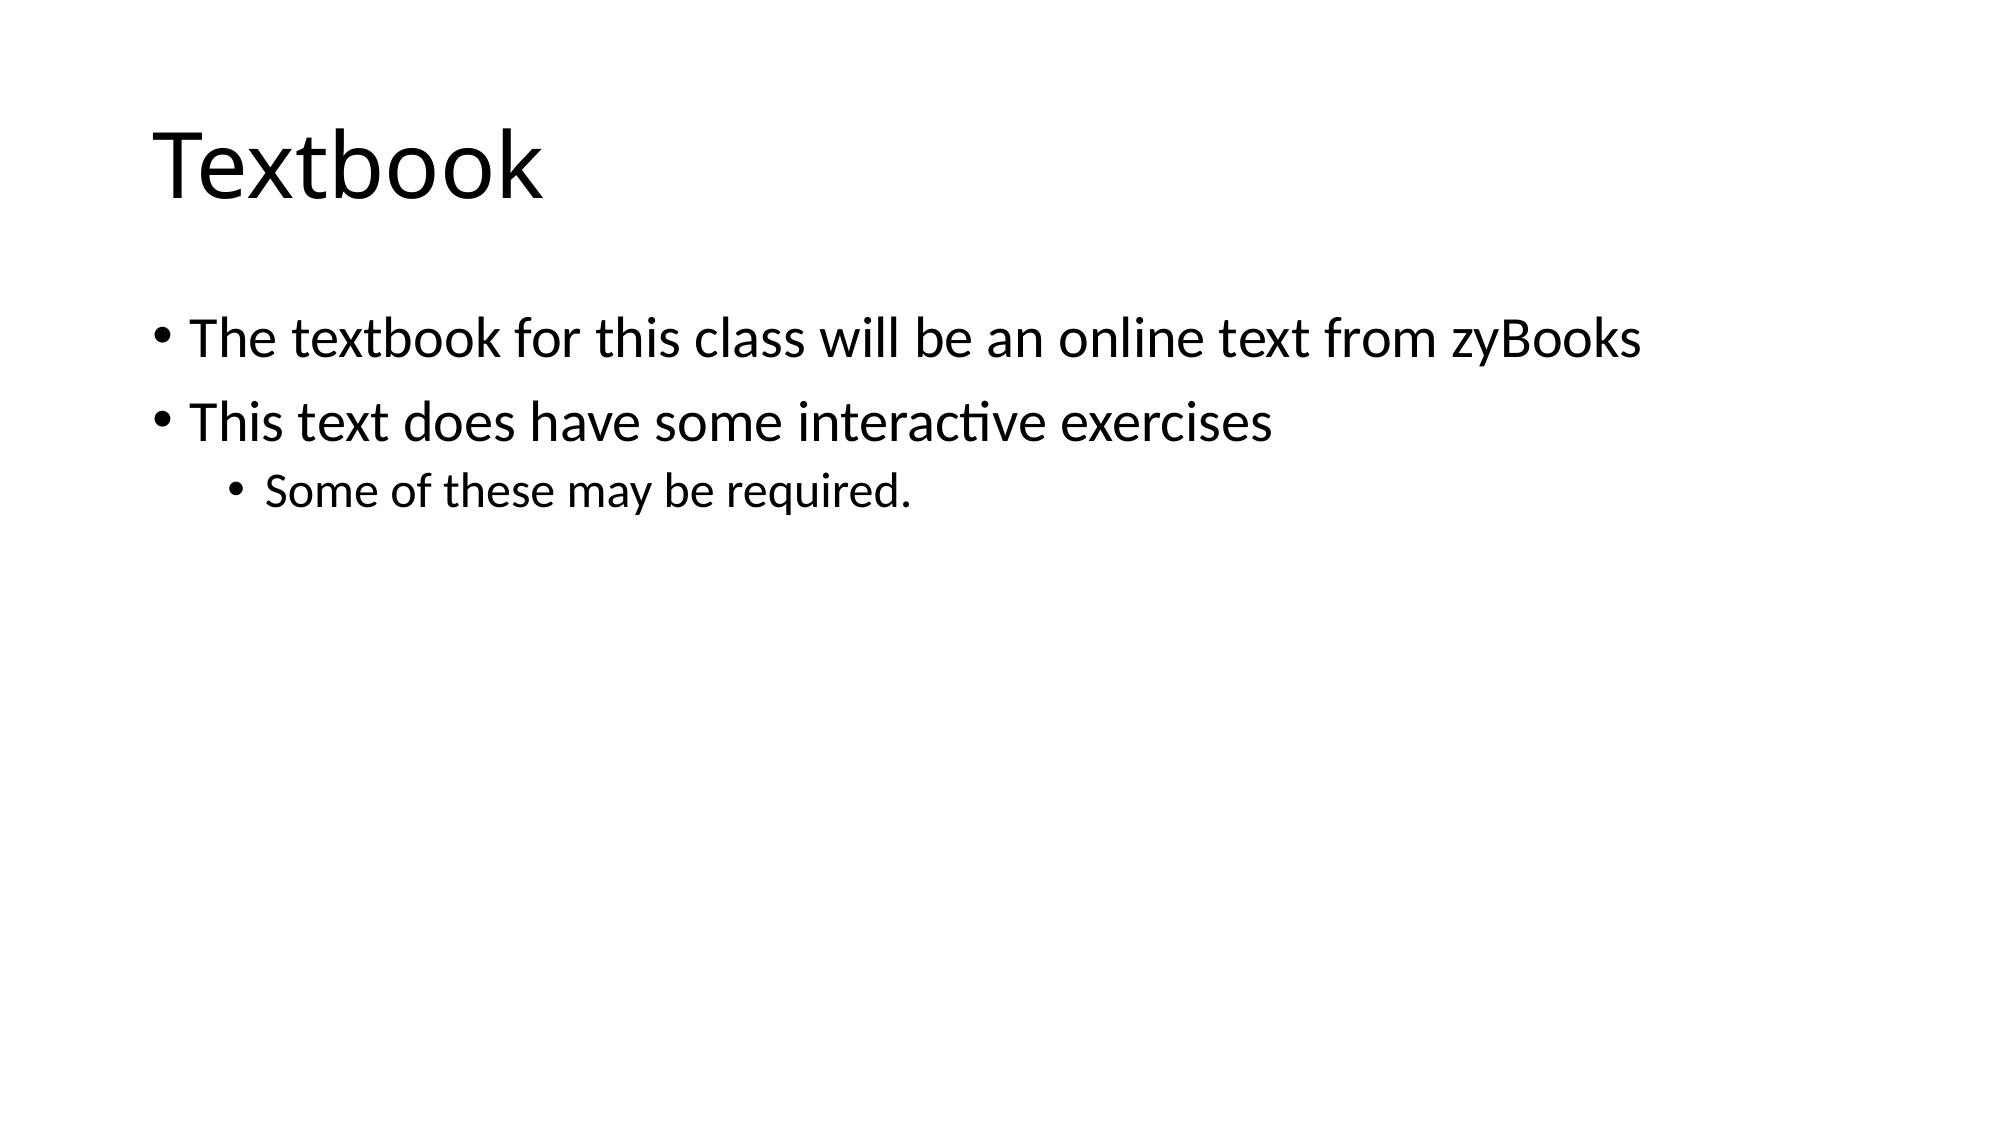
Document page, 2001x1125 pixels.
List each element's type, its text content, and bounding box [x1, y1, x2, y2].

list The textbook for this class will be an online text from zyBooks This text does have some interactive exercises Some of these may be required. [137, 299, 1863, 1014]
title Textbook [137, 59, 1863, 278]
